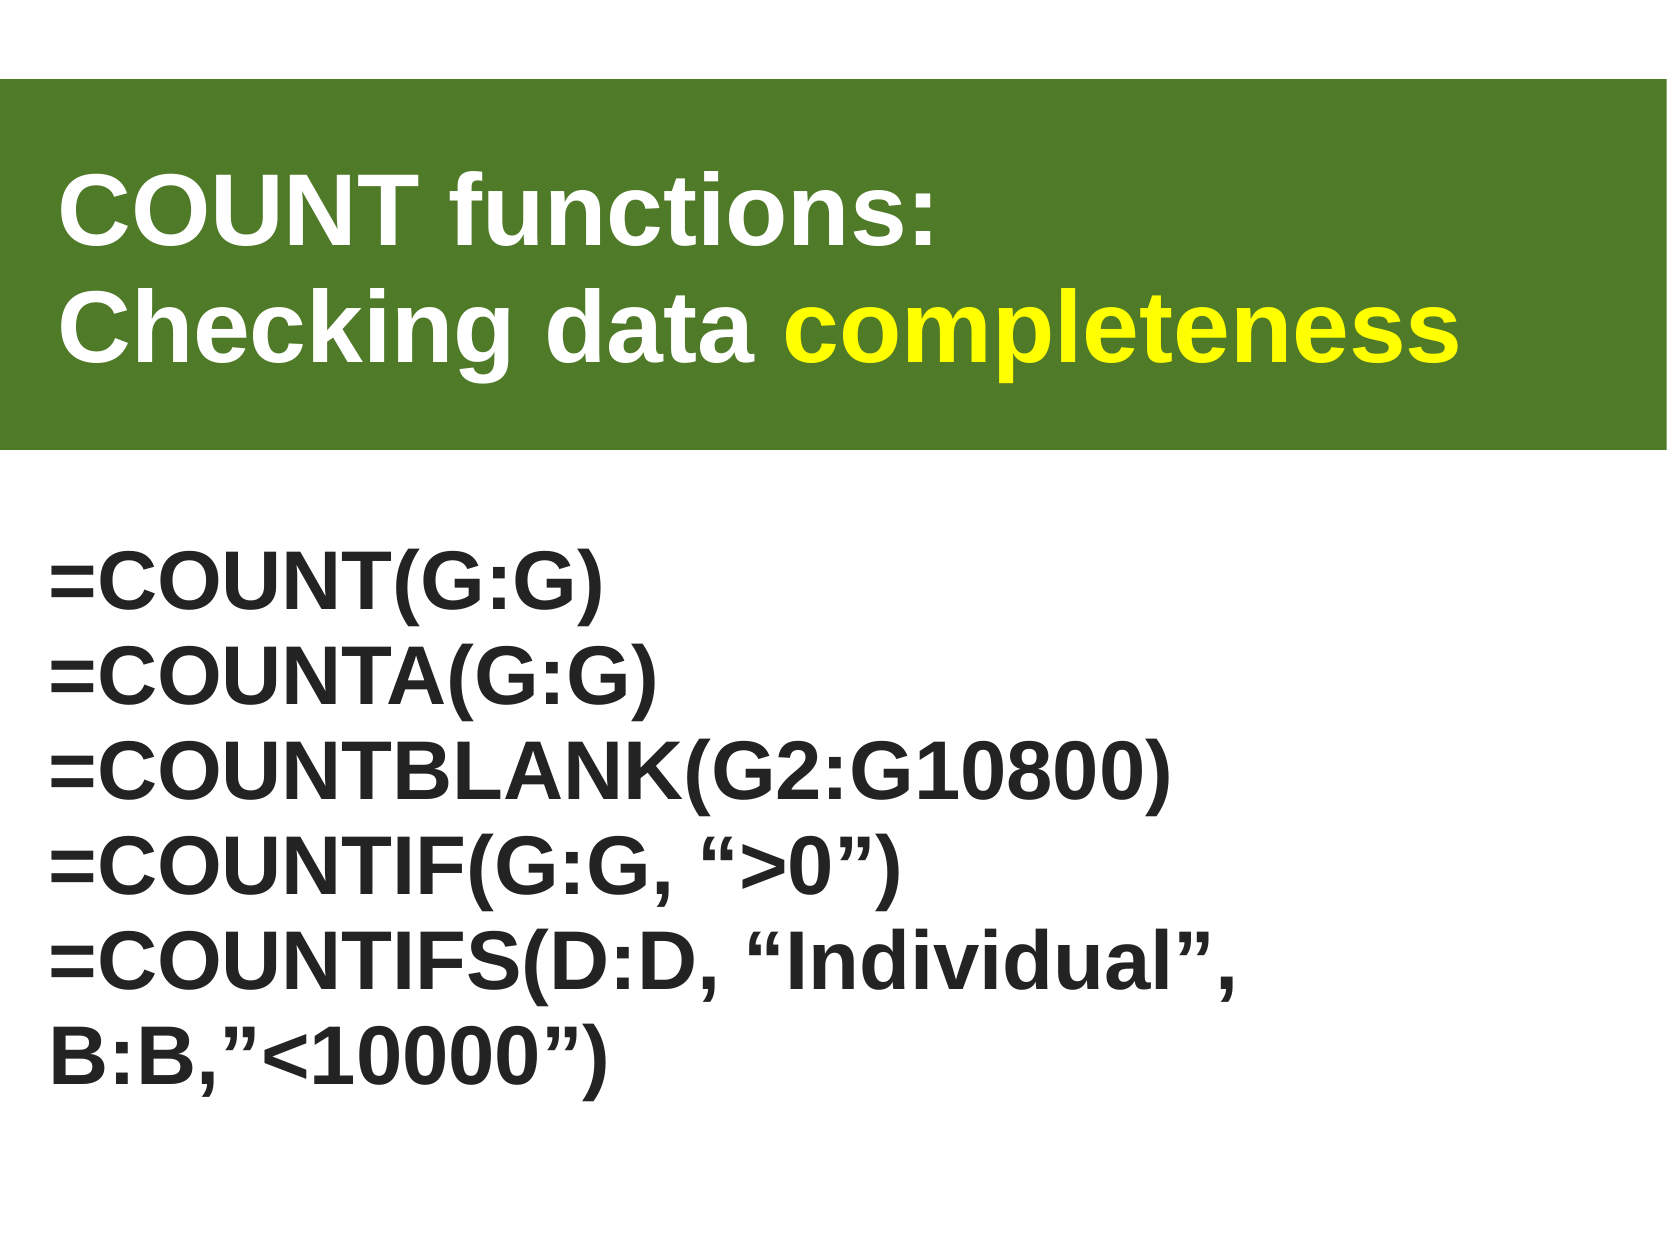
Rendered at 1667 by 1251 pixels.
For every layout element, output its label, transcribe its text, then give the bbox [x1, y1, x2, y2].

list =COUNT(G:G) =COUNTA(G:G) =COUNTBLANK(G2:G10800) =COUNTIF(G:G, “>0”) =COUNTIFS(D:D, “Individual”, B:B,”<10000”) [48, 533, 1580, 1150]
text_box COUNT functions: Checking data completeness [57, 152, 1589, 378]
text_box [0, 79, 1667, 450]
